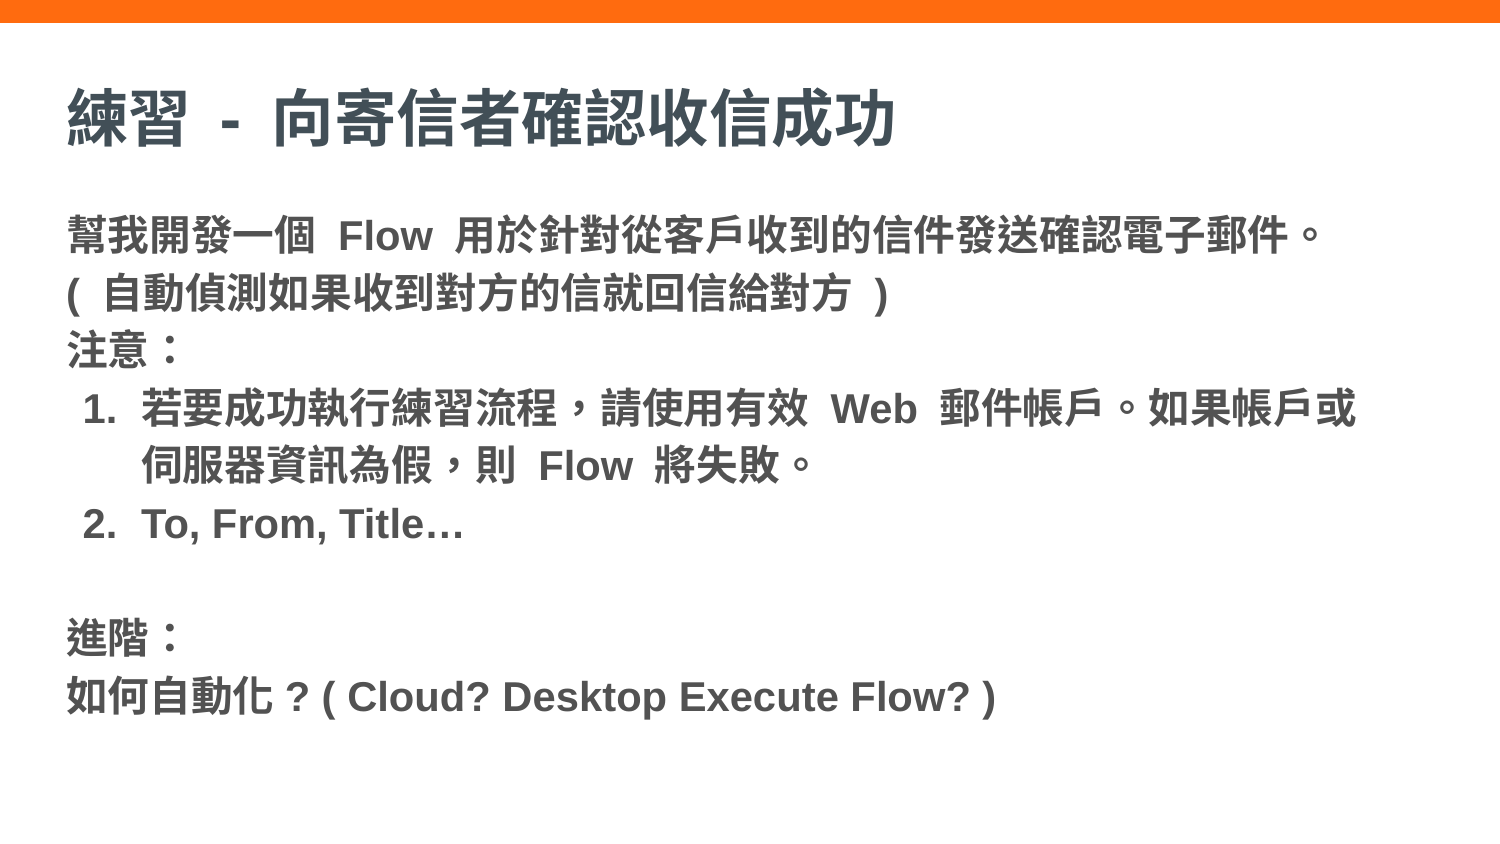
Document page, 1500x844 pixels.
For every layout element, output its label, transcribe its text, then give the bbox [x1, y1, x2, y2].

text_box 幫我開發一個 Flow 用於針對從客戶收到的信件發送確認電子郵件。 ( 自動偵測如果收到對方的信就回信給對方 ) 注意： 若要成功執行練習流程，請使用有效 Web 郵件帳戶。如果帳戶或伺服器資訊為假，則 Flow 將失敗。 To, From, Title… 進階： 如何自動化? ( Cloud? Desktop Execute Flow? ) [51, 186, 1376, 735]
title 練習 - 向寄信者確認收信成功 [51, 48, 1449, 169]
